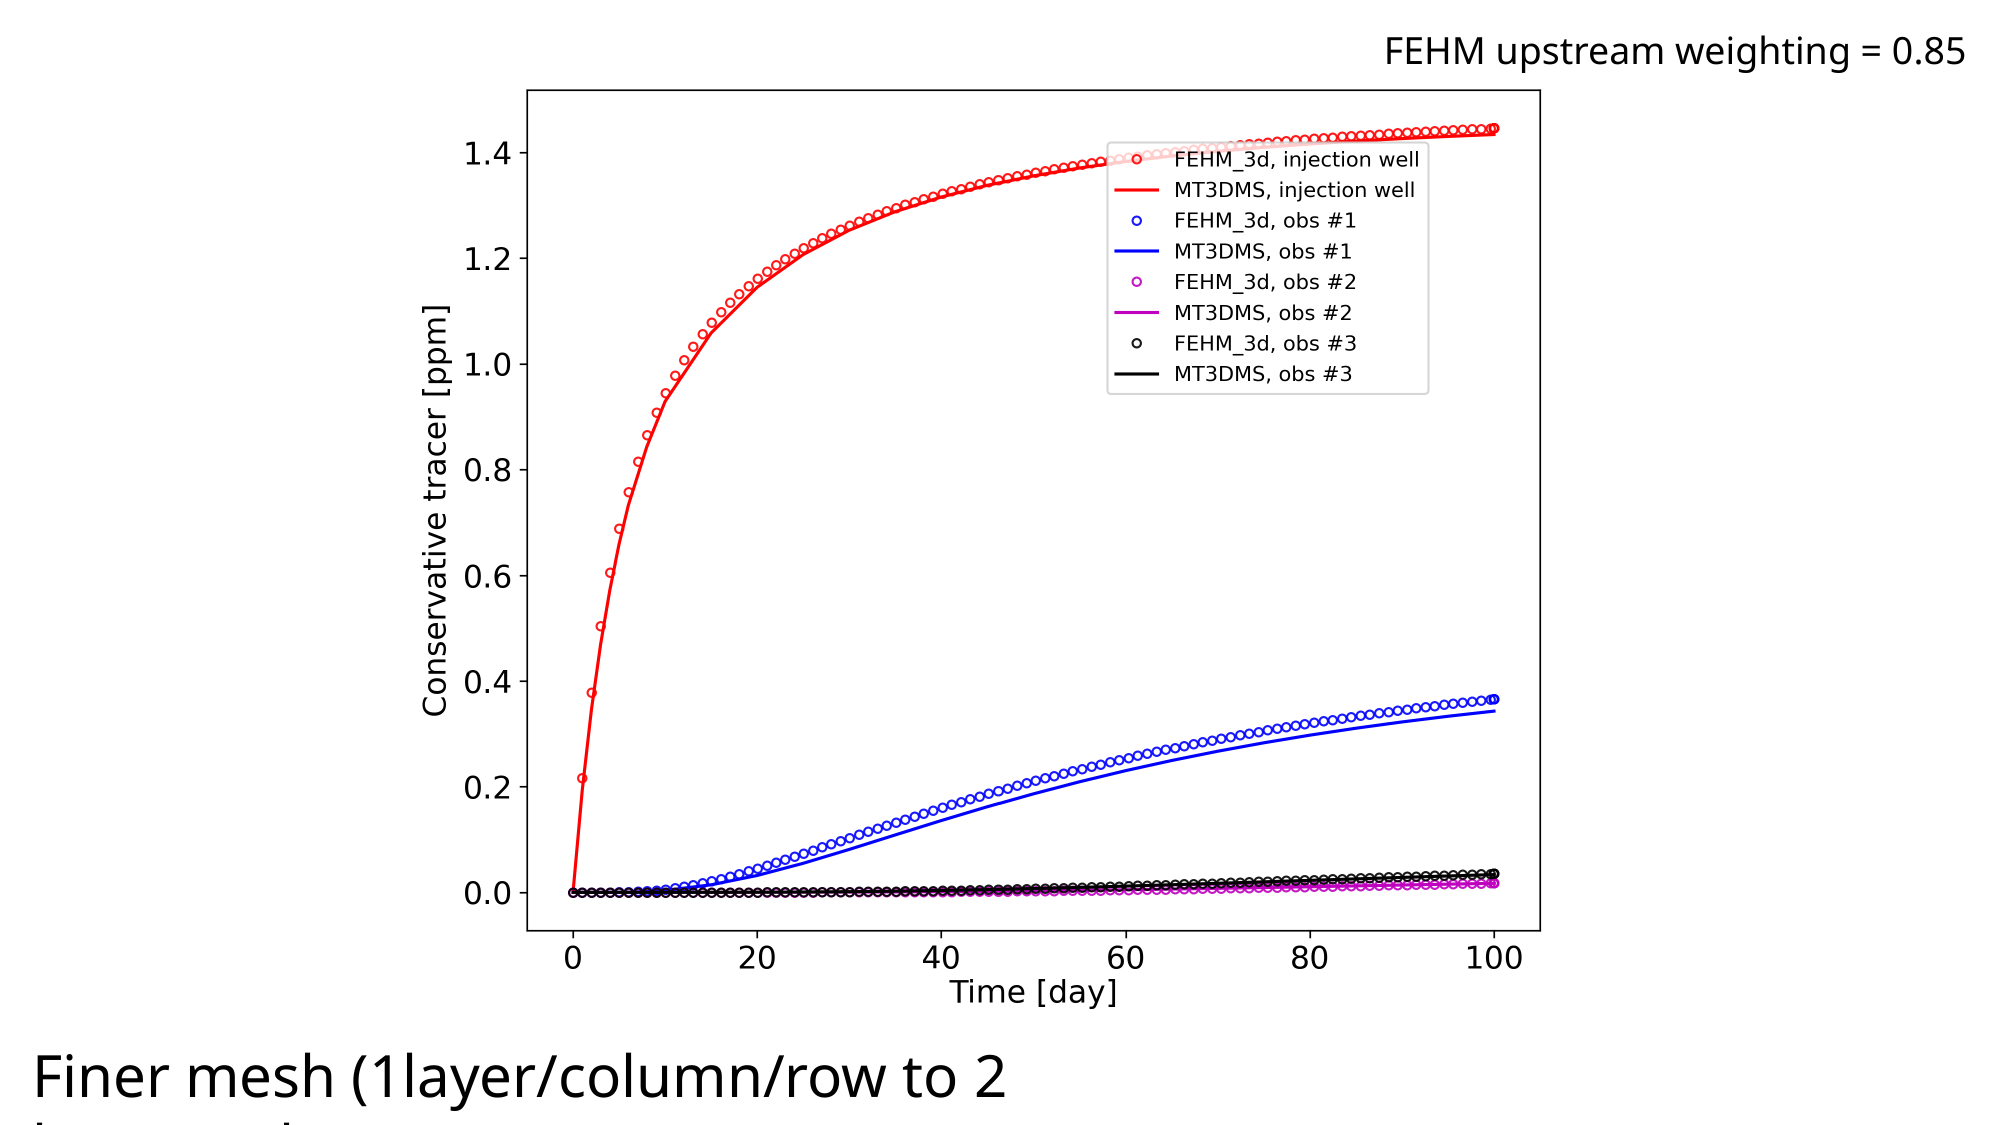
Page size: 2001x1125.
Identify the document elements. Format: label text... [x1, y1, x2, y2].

picture [324, 36, 1676, 1088]
text_box Finer mesh (1layer/column/row to 2 layers/columns/rows) [17, 1032, 1562, 1125]
text_box FEHM upstream weighting = 0.85 [1369, 19, 2000, 79]
